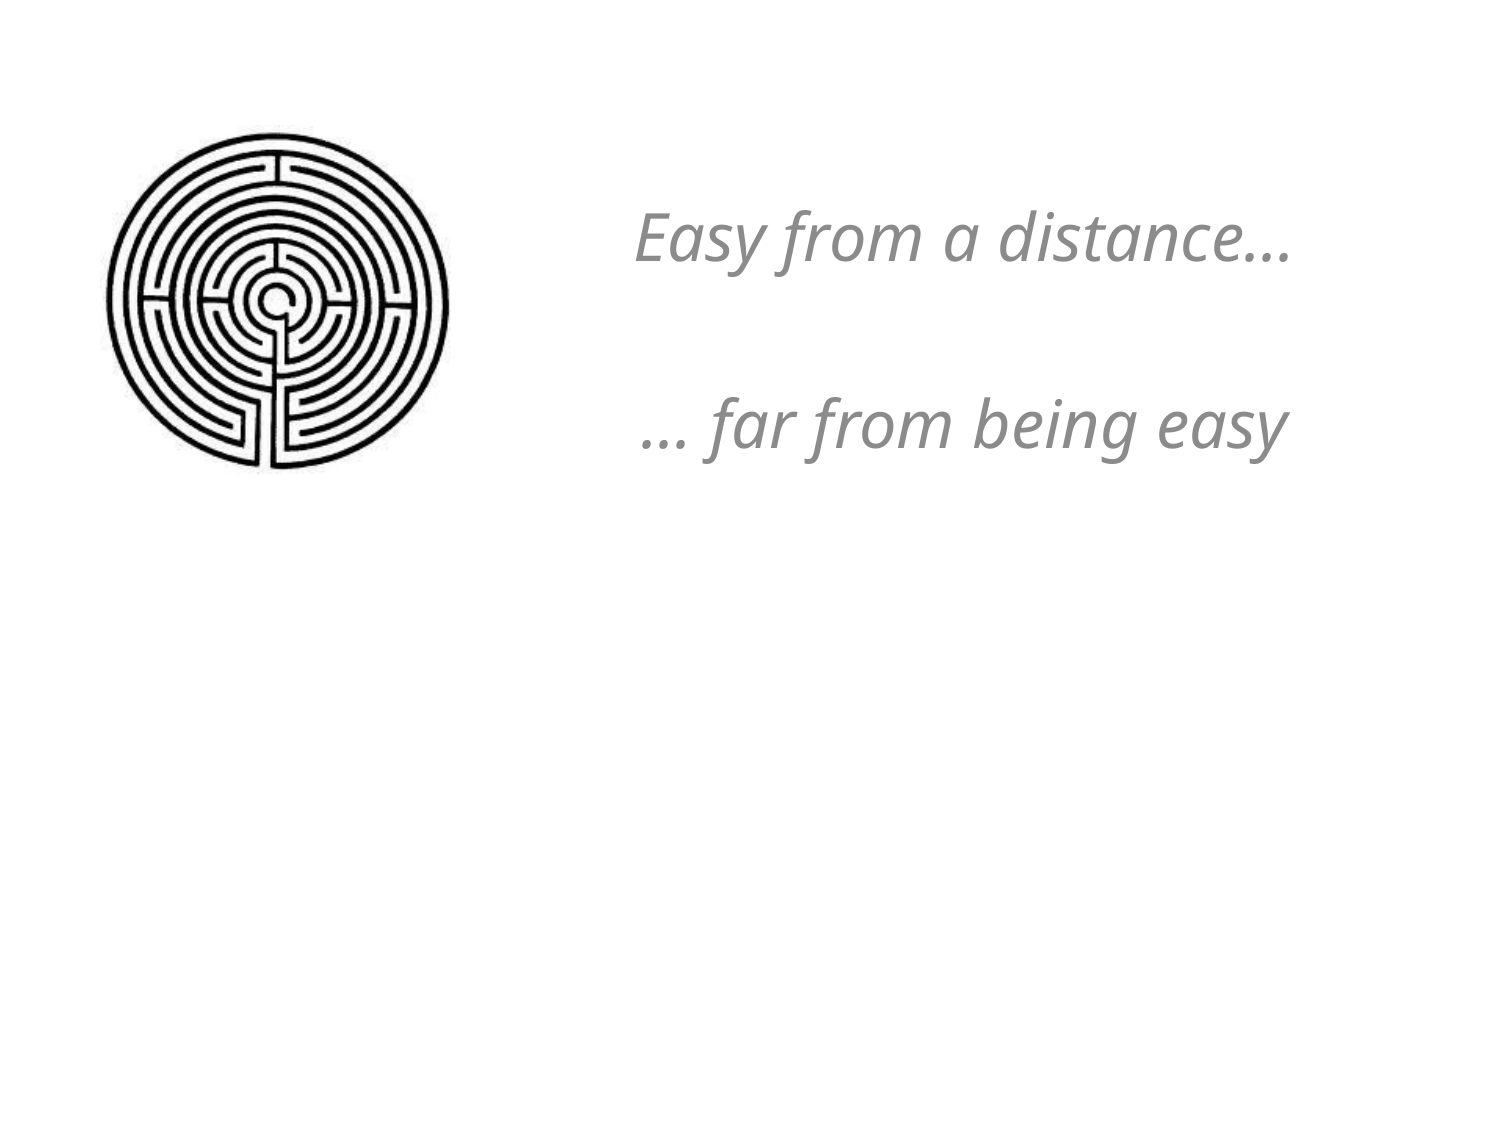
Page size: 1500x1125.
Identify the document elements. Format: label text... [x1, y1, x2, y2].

text_box Easy from a distance... ... far from being easy [506, 139, 1424, 611]
picture [100, 125, 454, 475]
